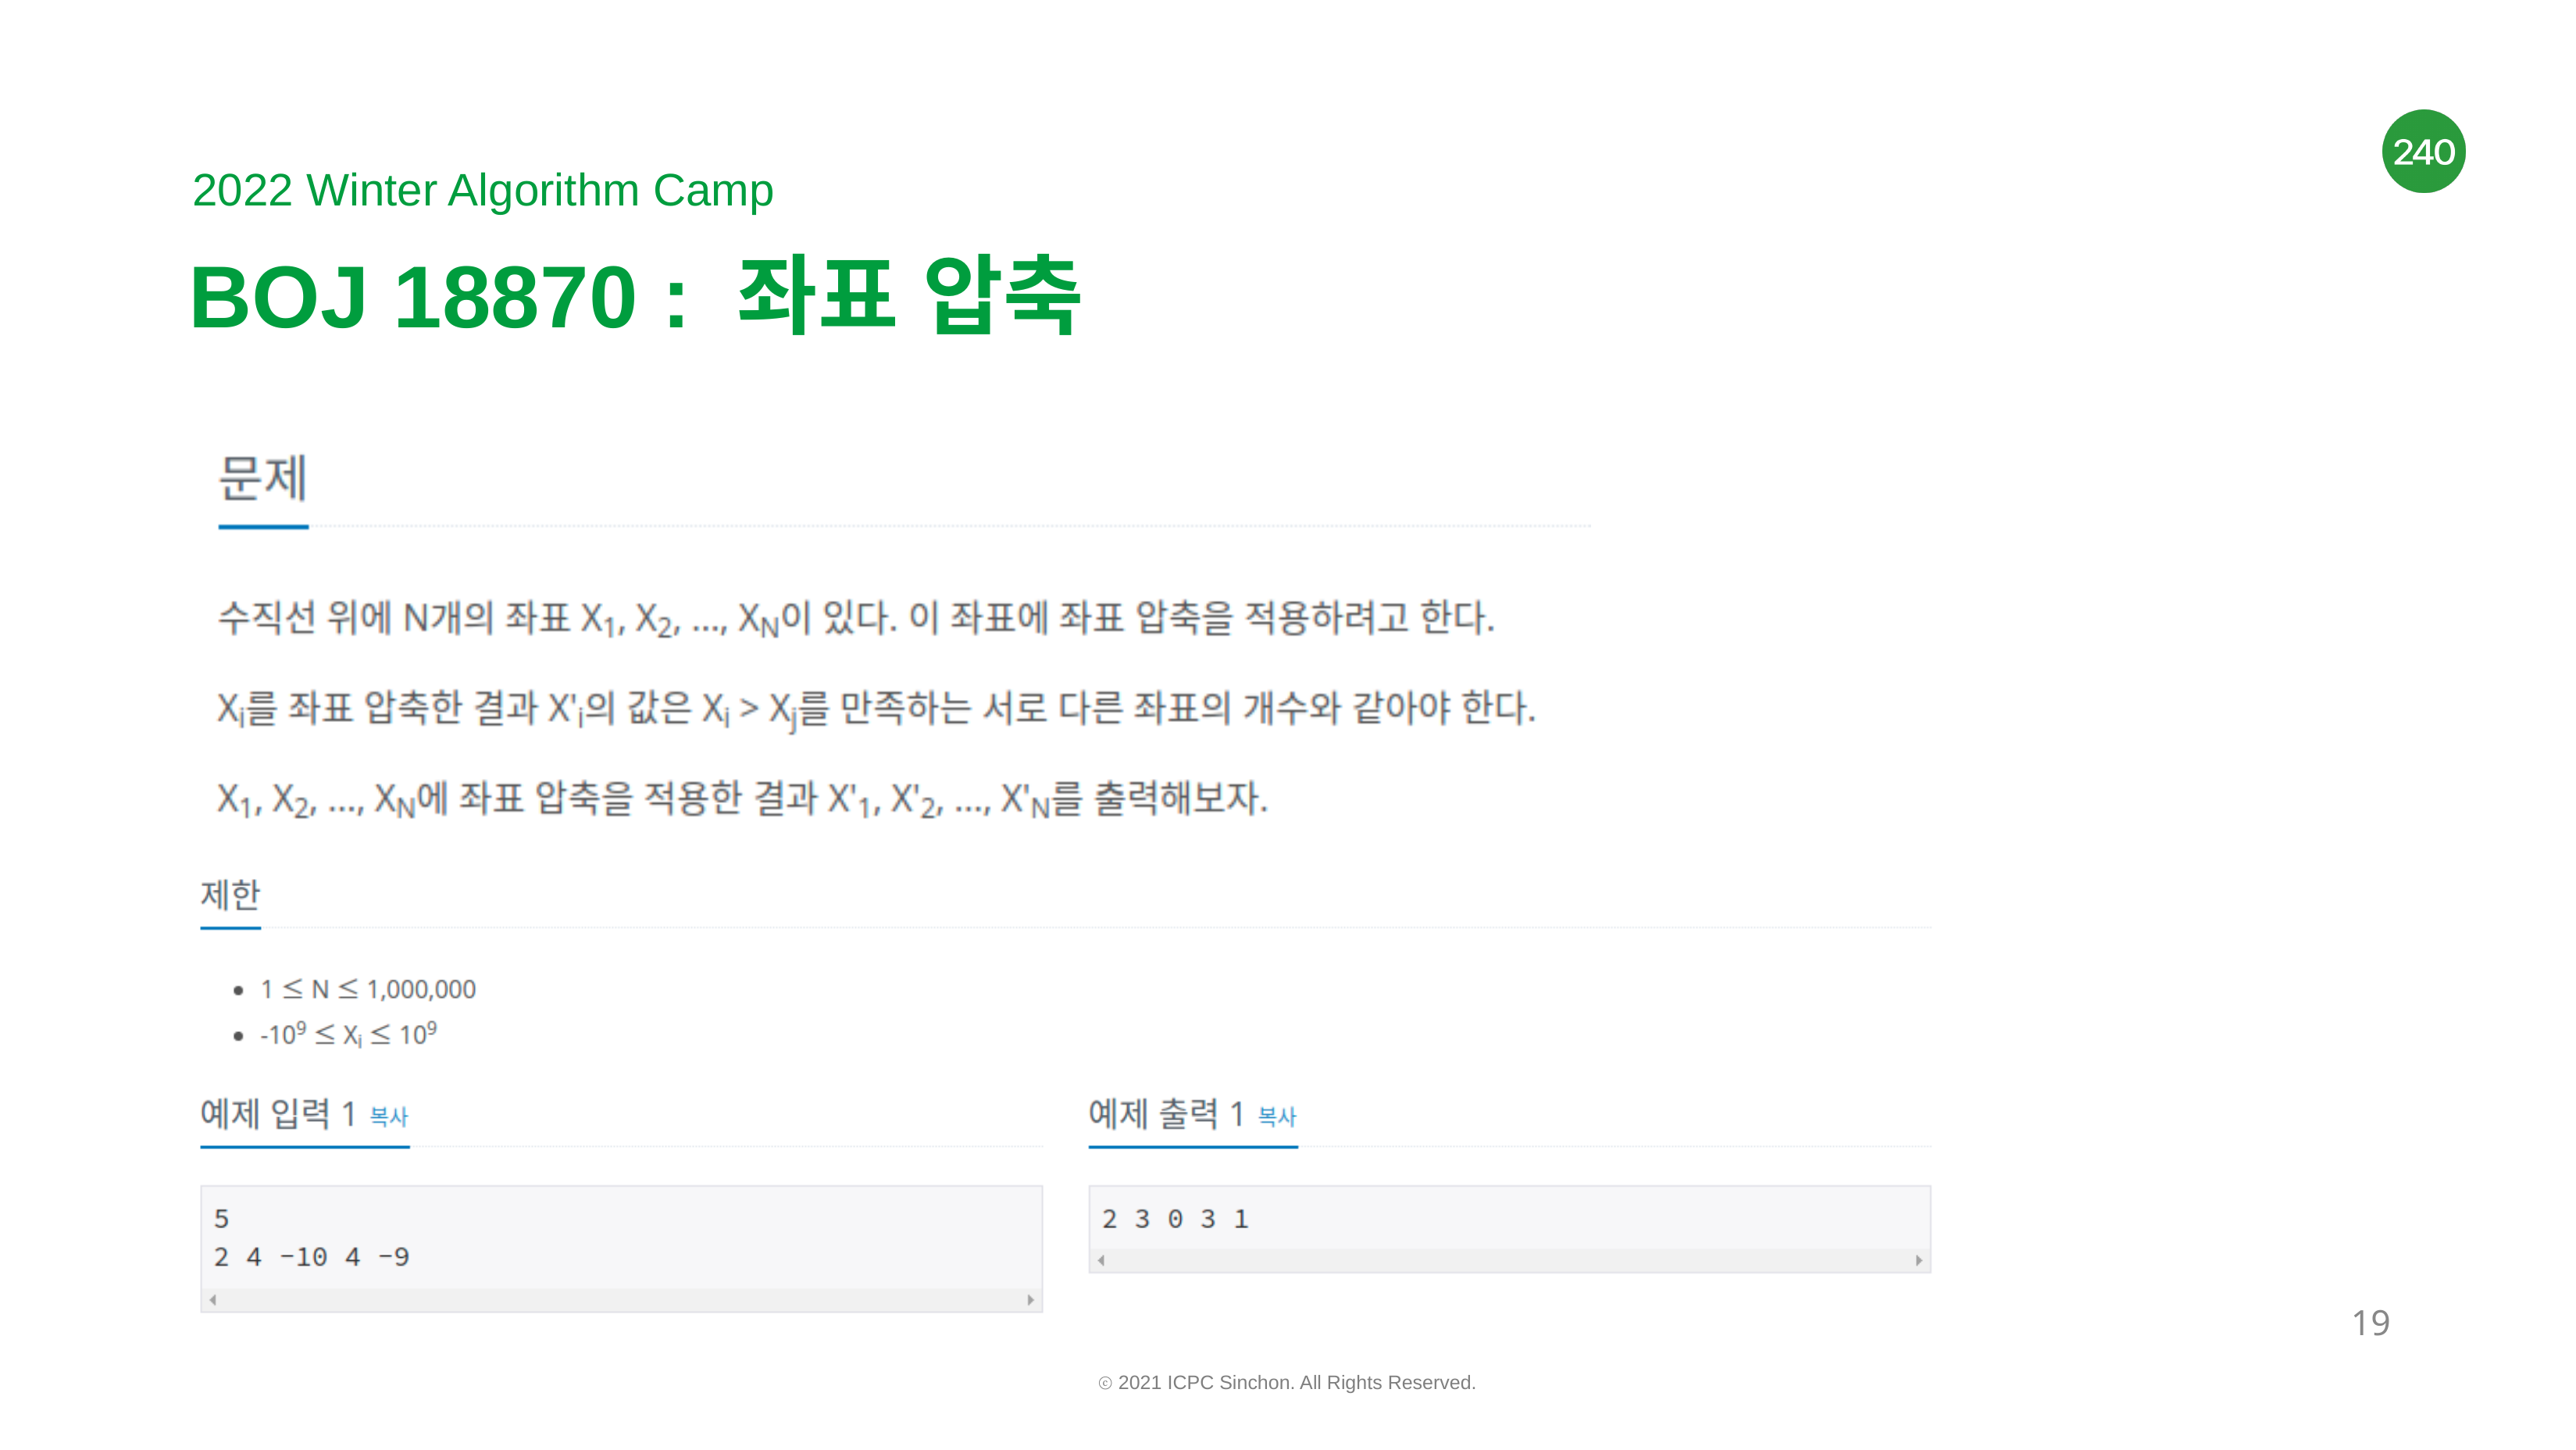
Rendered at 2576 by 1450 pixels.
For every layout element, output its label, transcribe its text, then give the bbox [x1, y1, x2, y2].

picture [2382, 109, 2466, 193]
text_box ⓒ 2021 ICPC Sinchon. All Rights Reserved. [853, 1351, 1723, 1413]
text_box BOJ 18870 : 좌표 압축 [177, 204, 2399, 395]
text_box <숫자> [1822, 1285, 2403, 1363]
picture [177, 420, 1968, 1342]
